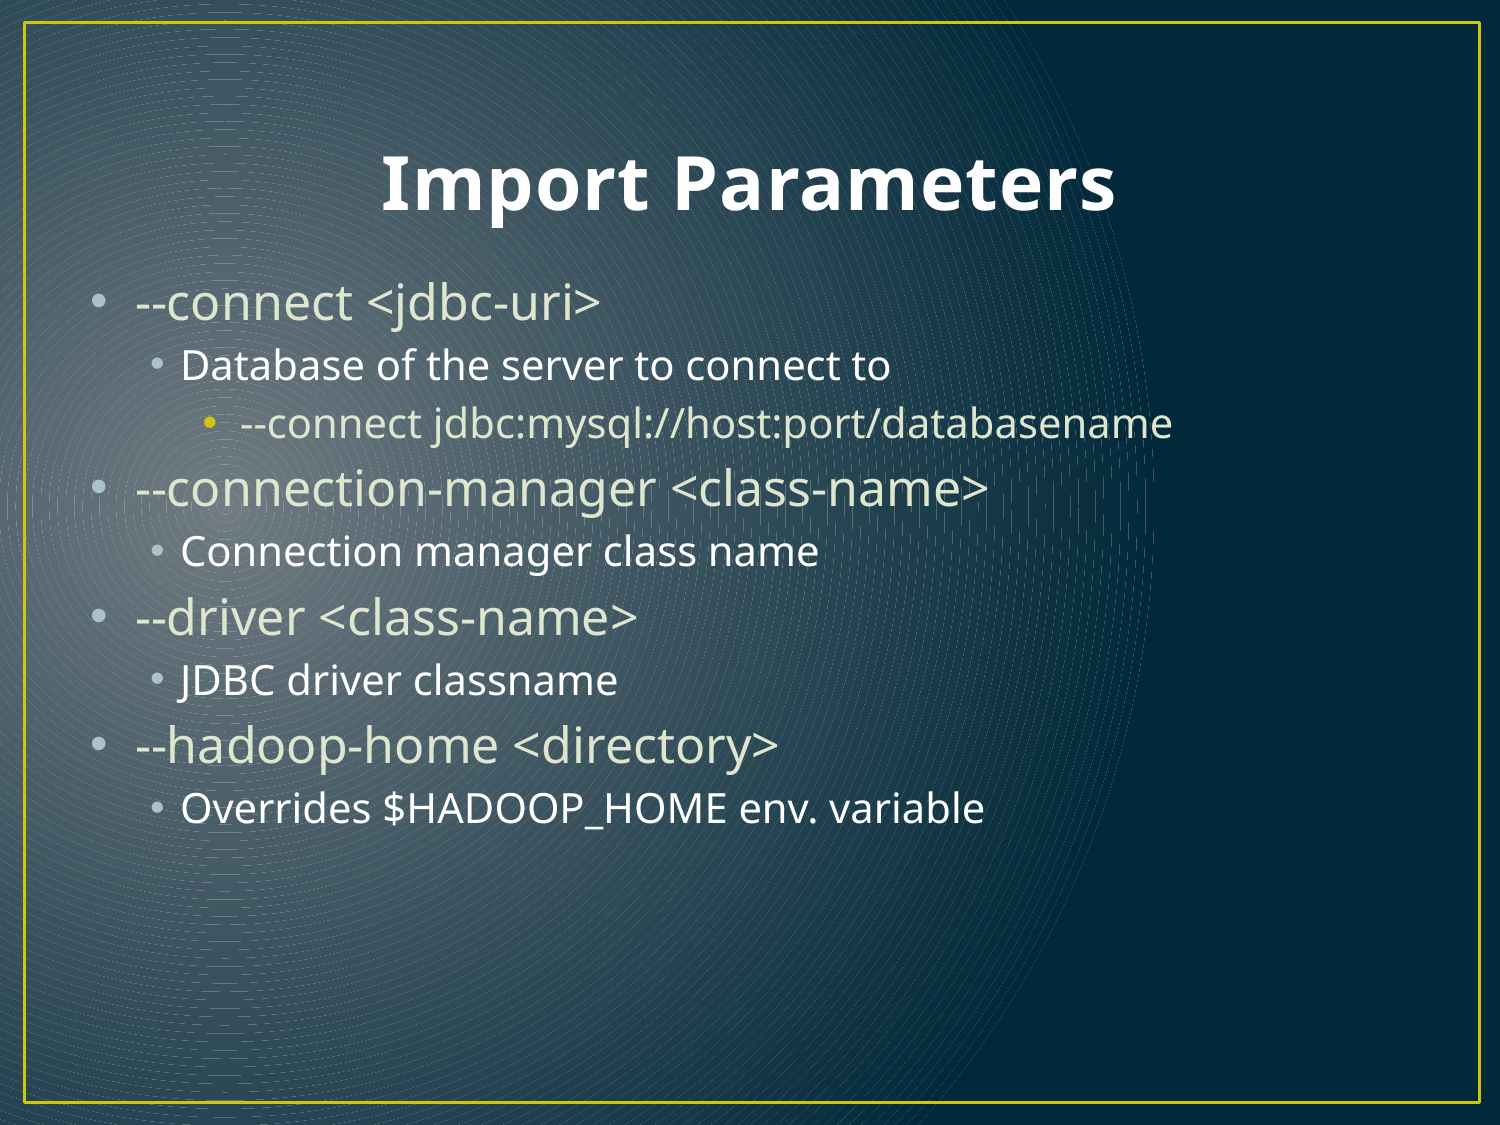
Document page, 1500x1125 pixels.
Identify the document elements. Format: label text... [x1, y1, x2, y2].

title Import Parameters [75, 45, 1425, 233]
list --connect <jdbc-uri> Database of the server to connect to --connect jdbc:mysql://host:port/databasename --connection-manager <class-name> Connection manager class name --driver <class-name> JDBC driver classname --hadoop-home <directory> Overrides $HADOOP_HOME env. variable [75, 262, 1425, 1005]
